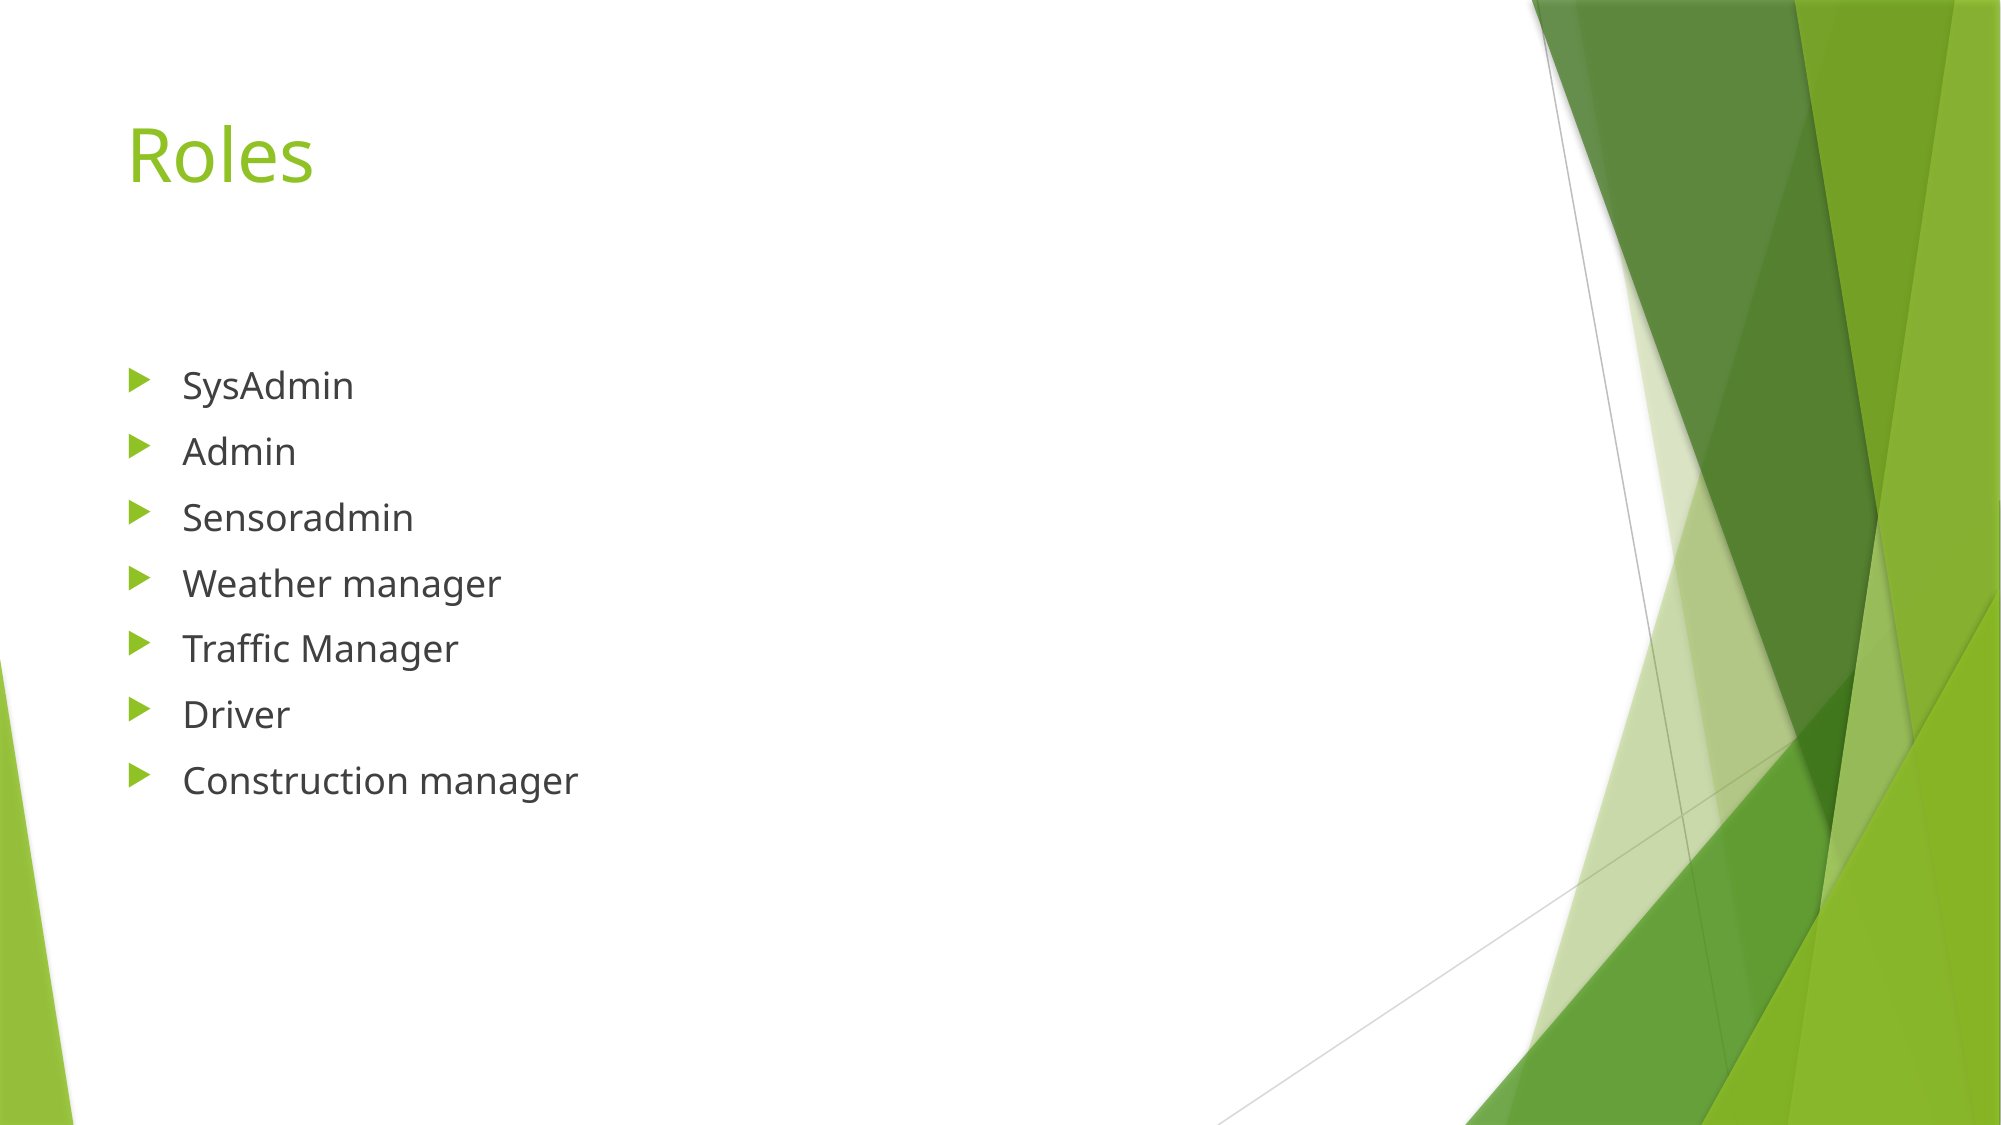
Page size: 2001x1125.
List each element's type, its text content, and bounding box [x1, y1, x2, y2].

list SysAdmin Admin Sensoradmin Weather manager Traffic Manager Driver Construction manager [111, 354, 1522, 992]
title Roles [111, 99, 1522, 317]
